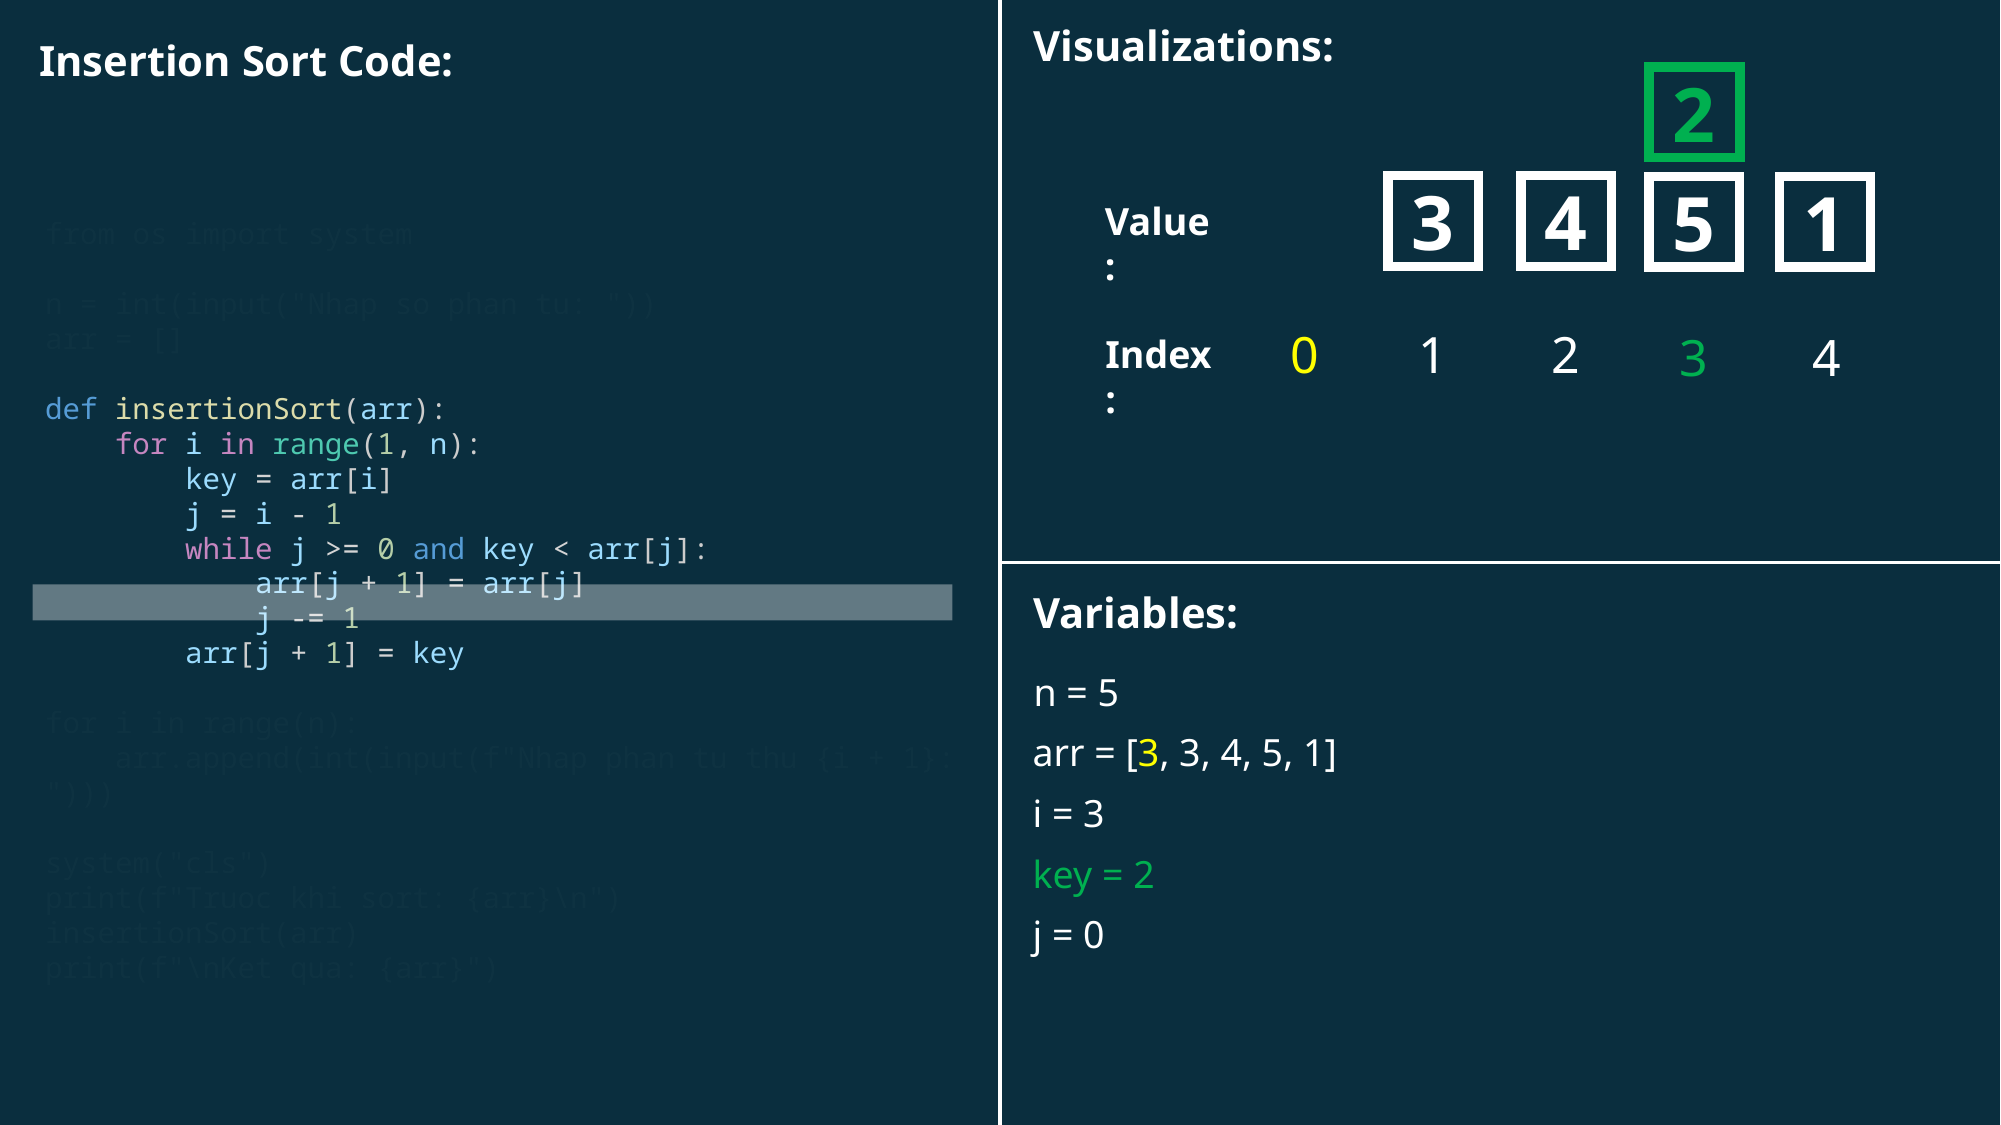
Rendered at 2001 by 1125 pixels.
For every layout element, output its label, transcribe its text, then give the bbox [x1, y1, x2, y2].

text_box Visualizations: [1018, 11, 1500, 77]
text_box 1 [1778, 175, 1872, 269]
text_box Index: [1090, 323, 1235, 429]
text_box Insertion Sort Code: [24, 27, 699, 92]
text_box 3 [1386, 174, 1480, 268]
text_box 0 [1275, 316, 1336, 391]
text_box Variables: [1018, 579, 1500, 644]
text_box [31, 583, 954, 622]
text_box 3 [1664, 318, 1725, 394]
text_box 4 [1519, 174, 1613, 268]
text_box key = 2 [1017, 843, 1370, 904]
text_box n = 5 [1018, 661, 1371, 721]
text_box arr = [3, 3, 4, 5, 1] [1017, 721, 1370, 782]
text_box 2 [1536, 316, 1597, 391]
text_box j = 0 [1017, 904, 1370, 964]
text_box 2 [1647, 65, 1741, 159]
text_box 5 [1647, 175, 1741, 269]
text_box from os import system n = int(input("Nhap so phan tu: ")) arr = [] def insertionSort(arr): for i in range(1, n): key = arr[i] j = i - 1 while j >= 0 and key < arr[j]: arr[j + 1] = arr[j] j -= 1 arr[j + 1] = key for i in range(n): arr.append(int(input(f"Nhap phan tu thu {i + 1}: "))) system("cls") print(f"Truoc khi sort: {arr}\n") insertionSort(arr) print(f"\nKet qua: {arr}") [0, 0, 998, 1125]
text_box 1 [1403, 316, 1464, 391]
text_box Value: [1090, 190, 1235, 296]
text_box i = 3 [1017, 782, 1370, 843]
text_box 4 [1797, 318, 1858, 394]
